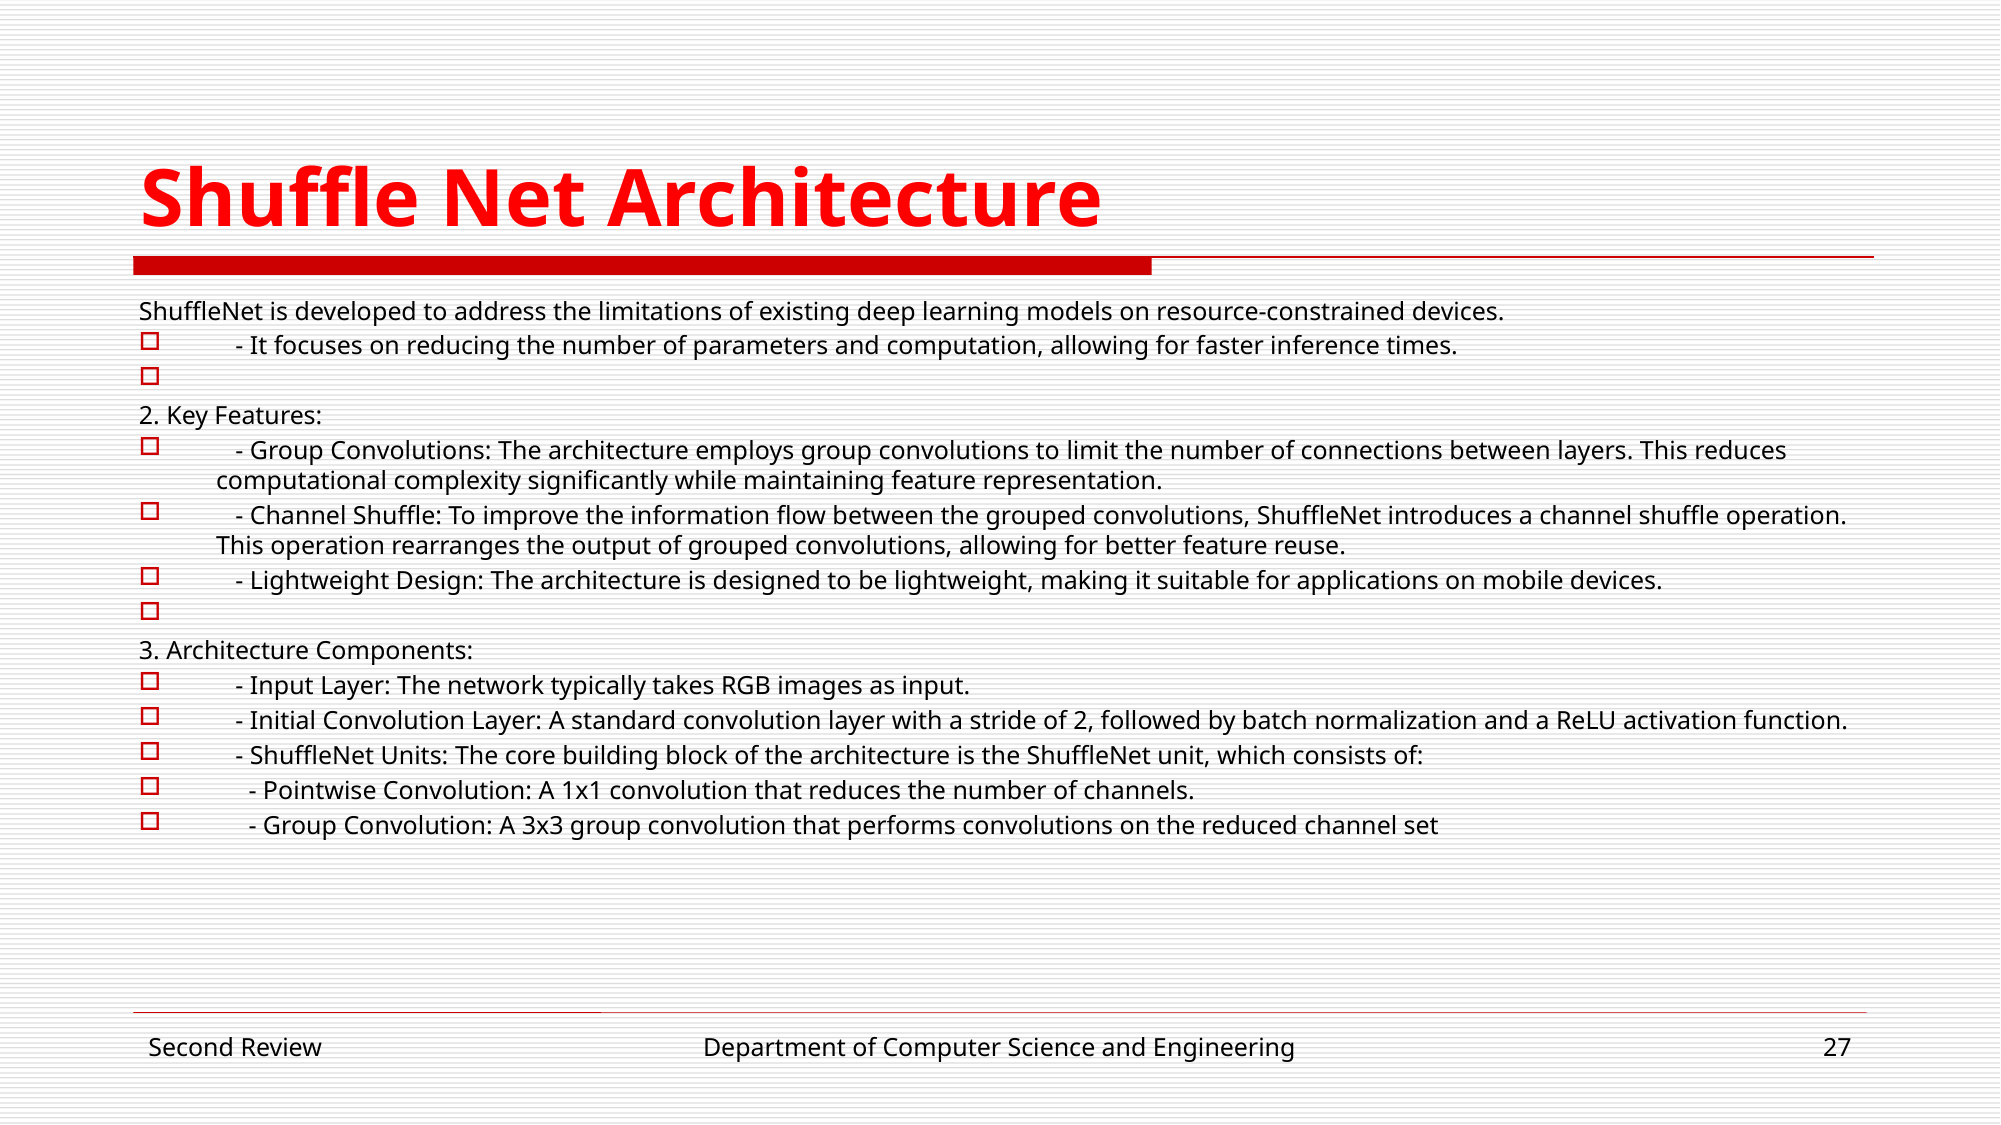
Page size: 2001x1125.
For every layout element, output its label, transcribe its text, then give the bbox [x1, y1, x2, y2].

picture [0, 0, 2001, 1125]
footer Department of Computer Science and Engineering [683, 1024, 1317, 1103]
list ShuffleNet is developed to address the limitations of existing deep learning models on resource-constrained devices. - It focuses on reducing the number of parameters and computation, allowing for faster inference times. 2. Key Features: - Group Convolutions: The architecture employs group convolutions to limit the number of connections between layers. This reduces computational complexity significantly while maintaining feature representation. - Channel Shuffle: To improve the information flow between the grouped convolutions, ShuffleNet introduces a channel shuffle operation. This operation rearranges the output of grouped convolutions, allowing for better feature reuse. - Lightweight Design: The architecture is designed to be lightweight, making it suitable for applications on mobile devices. 3. Architecture Components: - Input Layer: The network typically takes RGB images as input. - Initial Convolution Layer: A standard convolution layer with a stride of 2, followed by batch normalization and a ReLU activation function. - ShuffleNet Units: The core building block of the architecture is the ShuffleNet unit, which consists of: - Pointwise Convolution: A 1x1 convolution that reduces the number of channels. - Group Convolution: A 3x3 group convolution that performs convolutions on the reduced channel set [123, 287, 1874, 988]
slide_number Second Review [133, 1024, 567, 1103]
title Shuffle Net Architecture [125, 50, 1876, 250]
slide_number 27 [1433, 1024, 1867, 1103]
